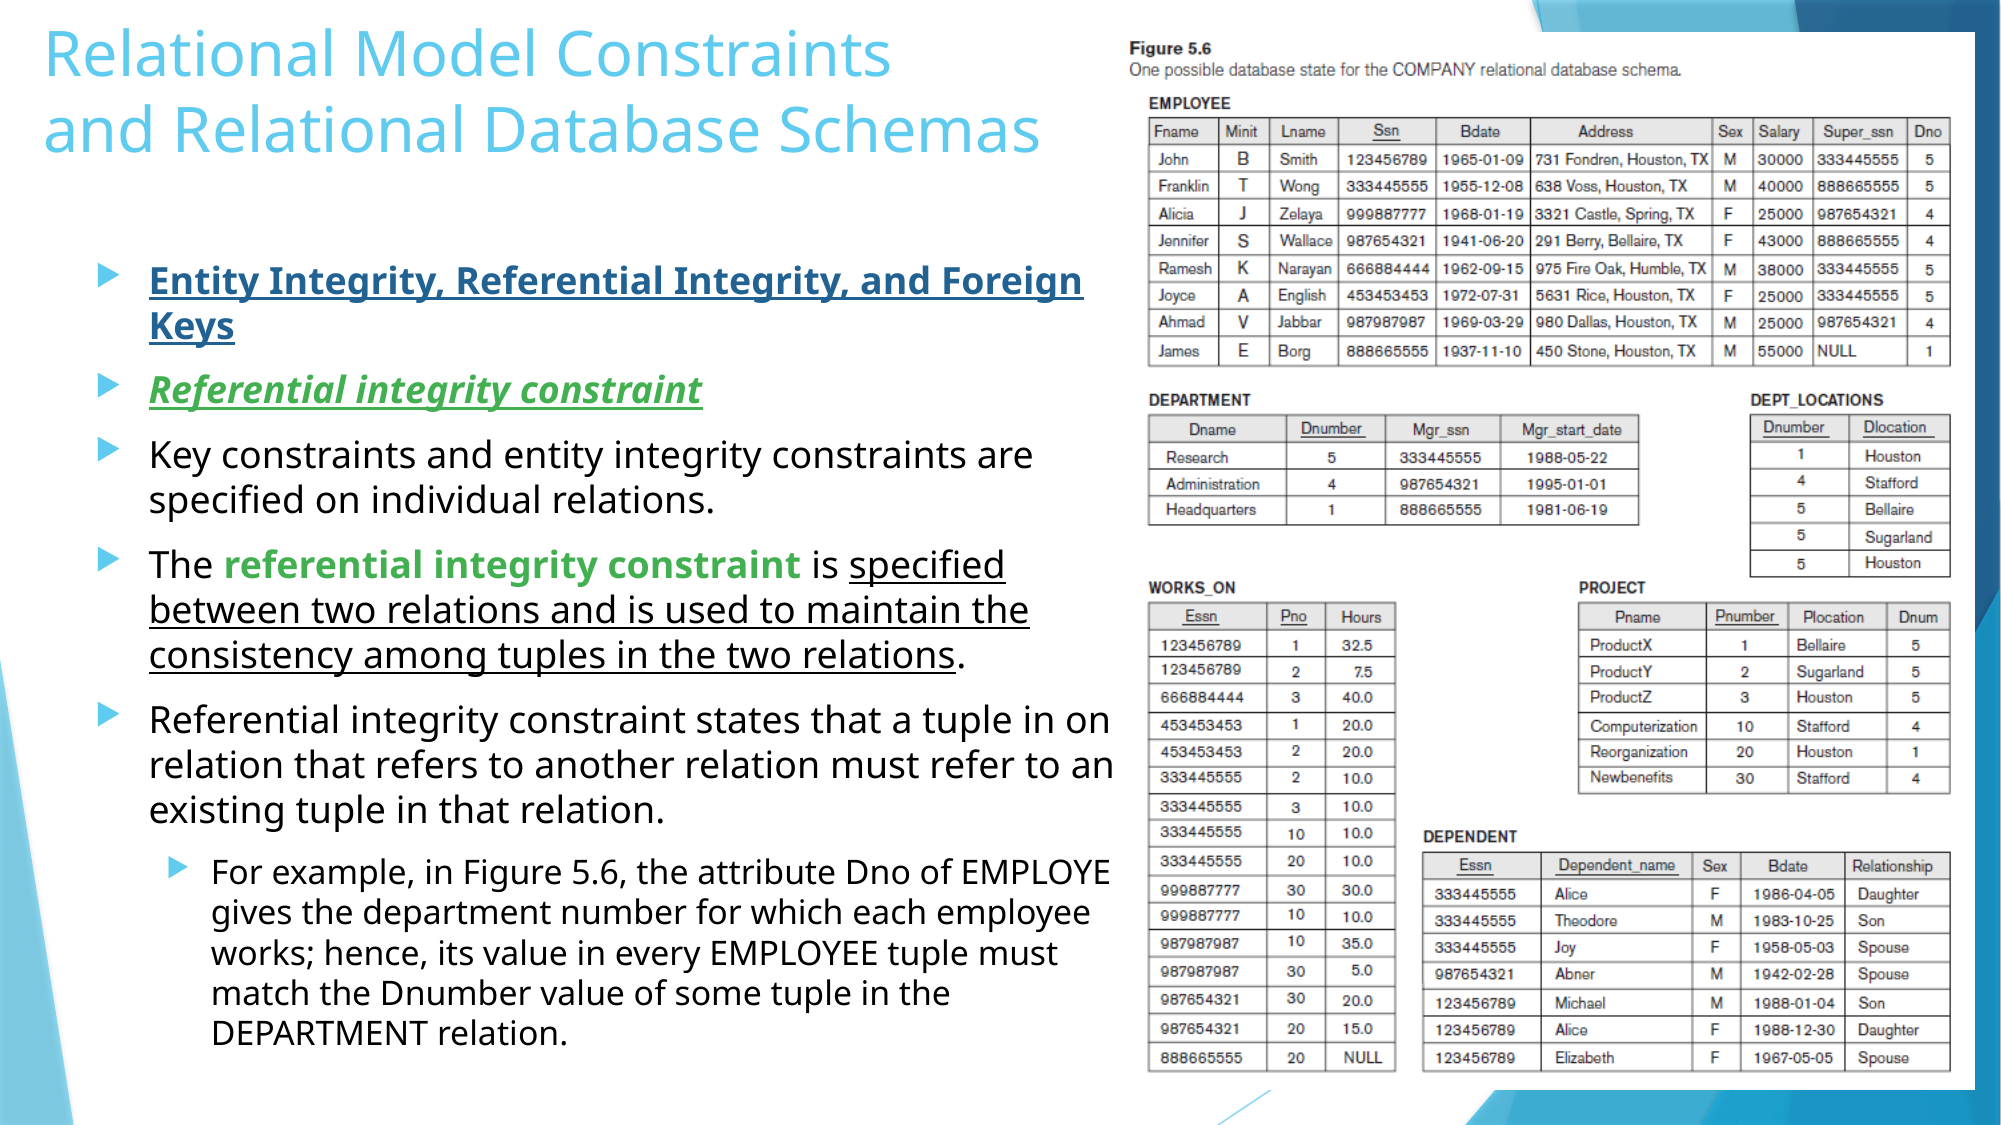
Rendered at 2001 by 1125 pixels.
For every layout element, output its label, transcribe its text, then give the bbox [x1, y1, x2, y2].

picture [1113, 31, 1976, 1091]
list Entity Integrity, Referential Integrity, and Foreign Keys Referential integrity constraint Key constraints and entity integrity constraints are specified on individual relations. The referential integrity constraint is specified between two relations and is used to maintain the consistency among tuples in the two relations. Referential integrity constraint states that a tuple in one relation that refers to another relation must refer to an existing tuple in that relation. For example, in Figure 5.6, the attribute Dno of EMPLOYEE gives the department number for which each employee works; hence, its value in every EMPLOYEE tuple must match the Dnumber value of some tuple in the DEPARTMENT relation. [80, 249, 1108, 1061]
title Relational Model Constraints and Relational Database Schemas [28, 6, 1060, 223]
